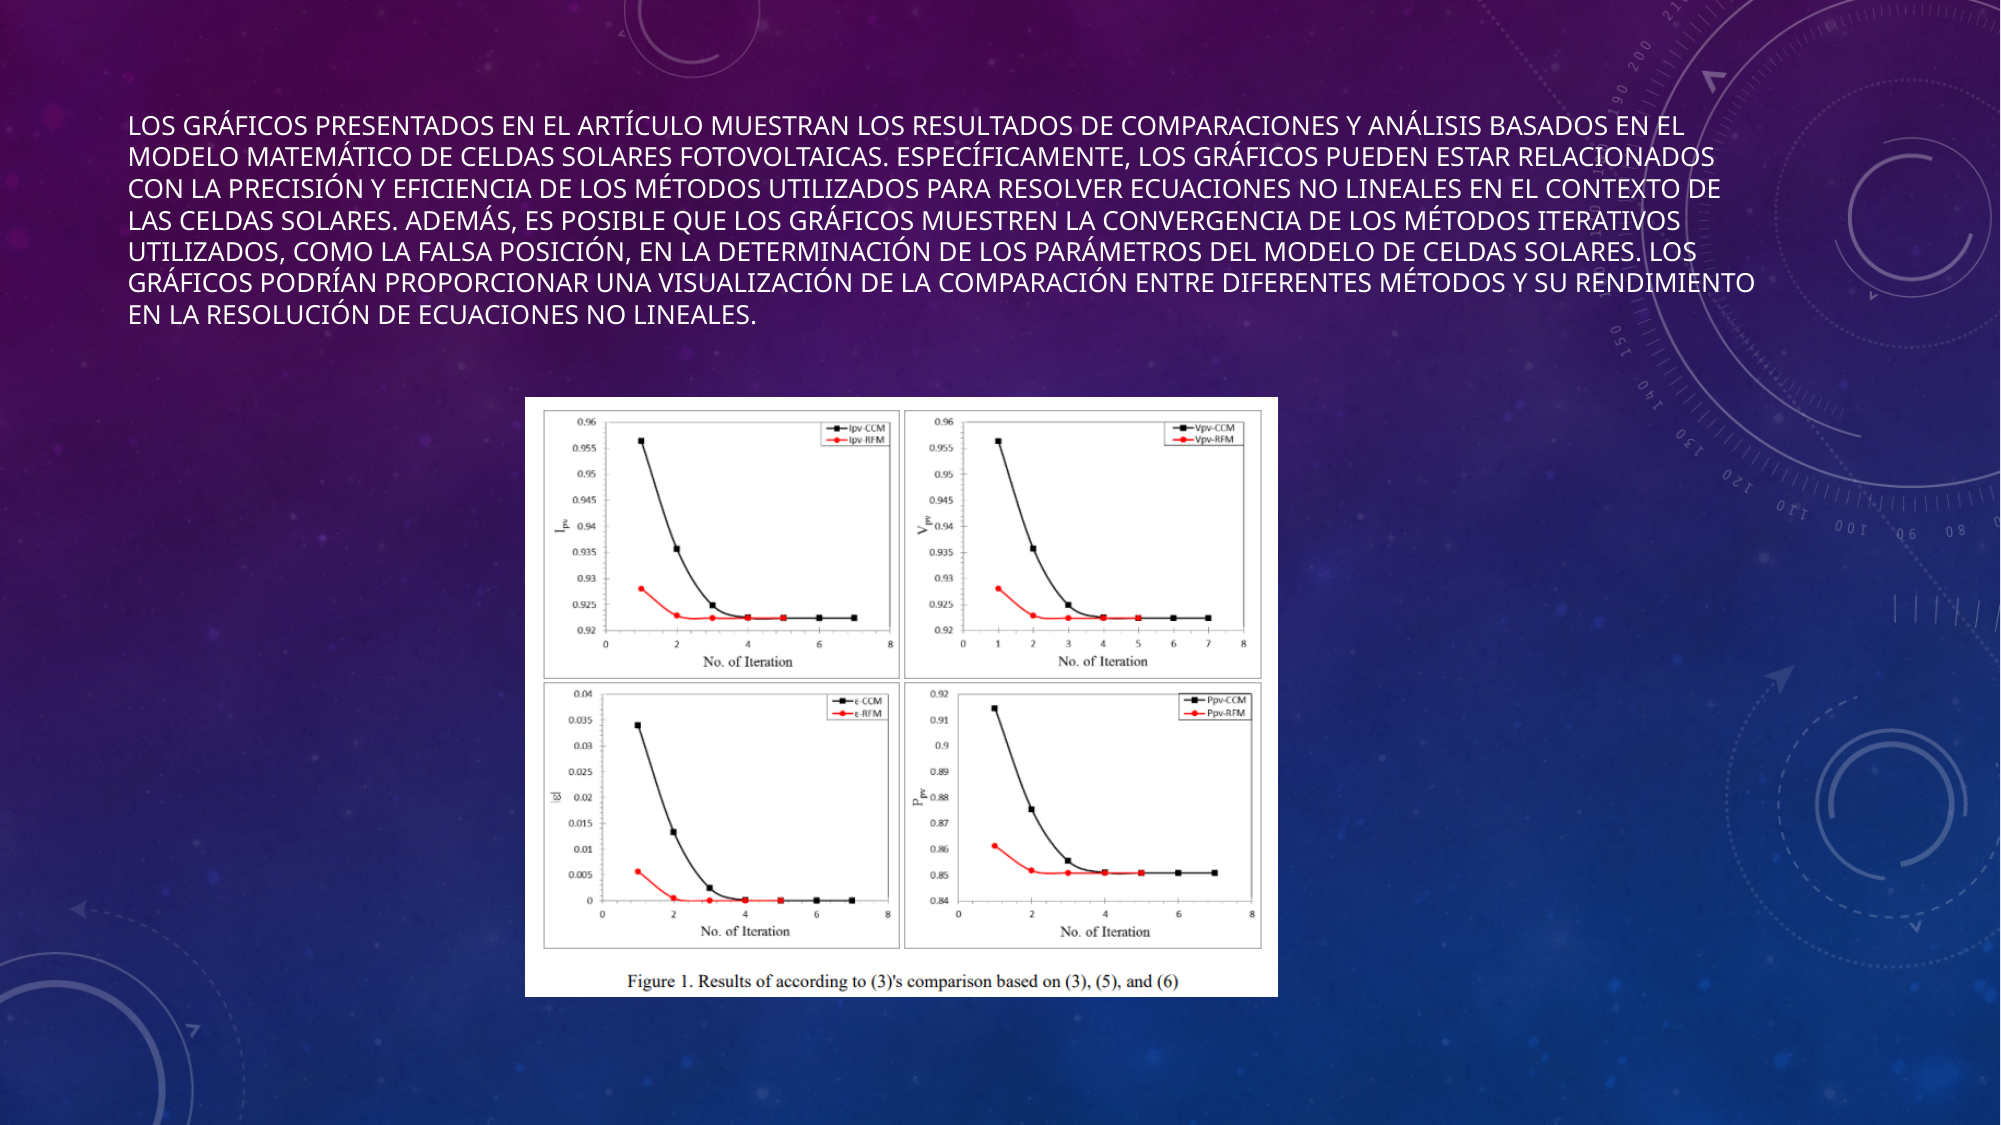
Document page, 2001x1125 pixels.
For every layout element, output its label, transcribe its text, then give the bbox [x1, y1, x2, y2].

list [525, 397, 1278, 997]
picture [0, 0, 2001, 1125]
title Los gráficos presentados en el artículo muestran los resultados de comparaciones y análisis basados en el modelo matemático de celdas solares fotovoltaicas. Específicamente, los gráficos pueden estar relacionados con la precisión y eficiencia de los métodos utilizados para resolver ecuaciones no lineales en el contexto de las celdas solares. Además, es posible que los gráficos muestren la convergencia de los métodos iterativos utilizados, como la falsa posición, en la determinación de los parámetros del modelo de celdas solares. Los gráficos podrían proporcionar una visualización de la comparación entre diferentes métodos y su rendimiento en la resolución de ecuaciones no lineales. [112, 99, 1775, 339]
